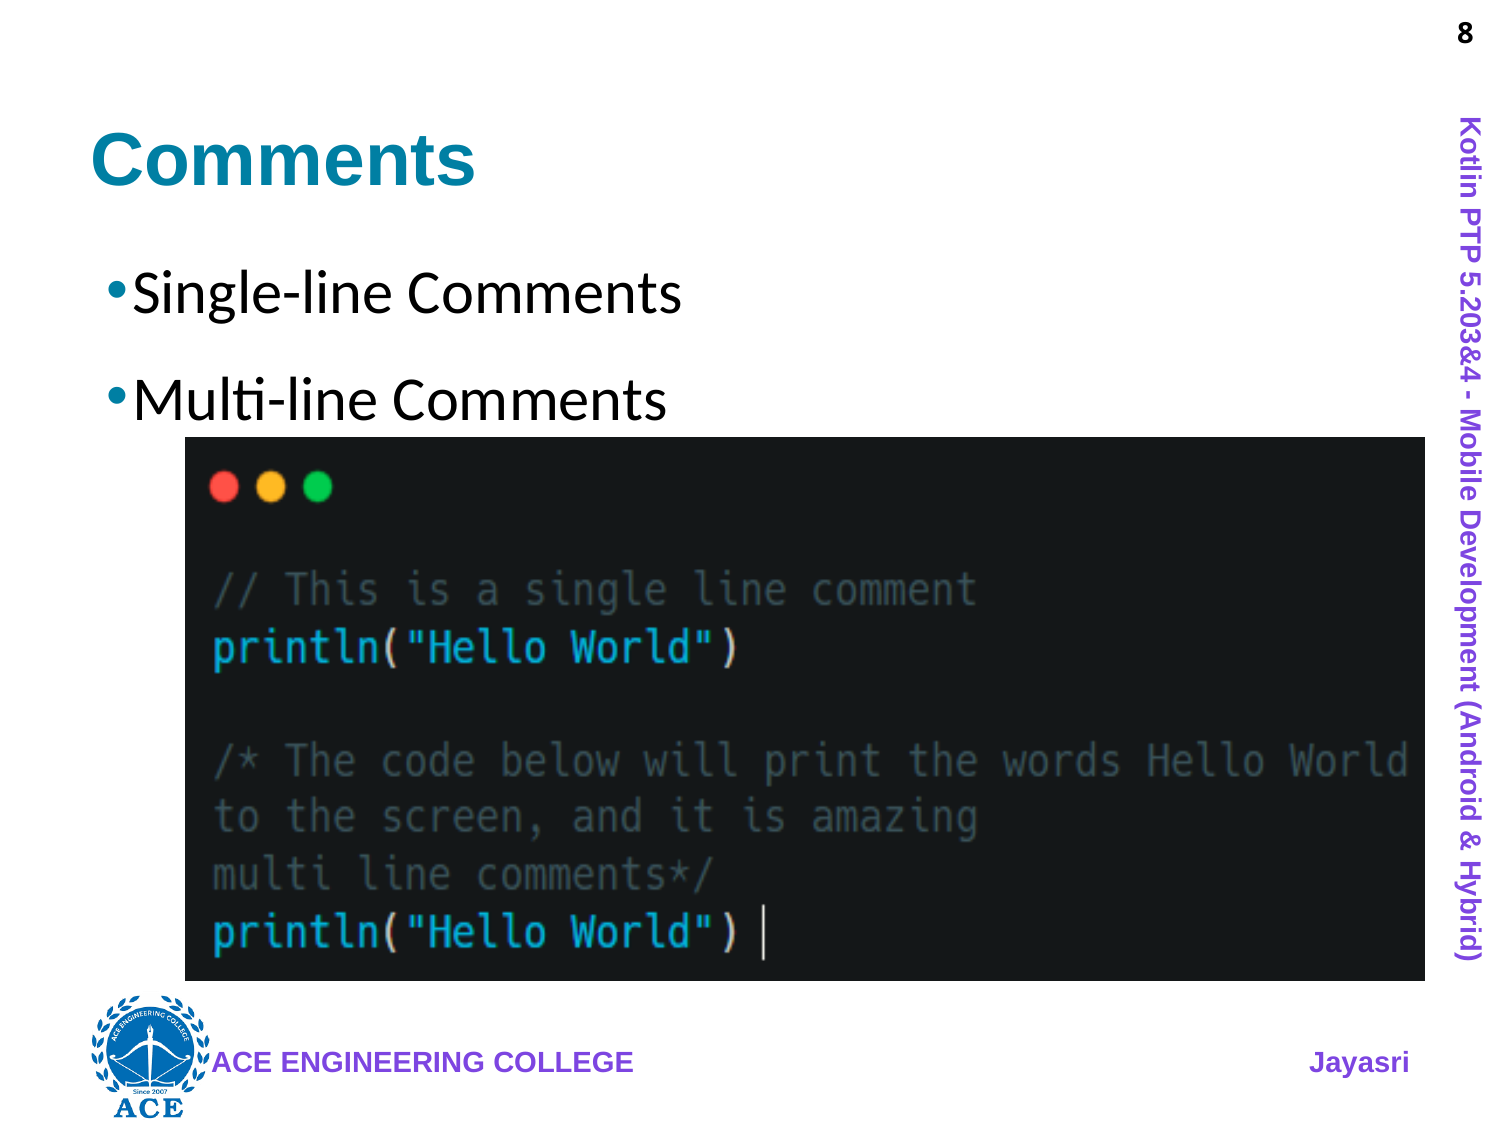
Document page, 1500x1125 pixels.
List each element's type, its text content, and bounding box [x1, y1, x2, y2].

picture [219, 1055, 224, 1064]
slide_number 8 [1409, 18, 1500, 49]
title Comments [75, 35, 1425, 216]
list Single-line Comments Multi-line Comments [75, 236, 1426, 1010]
picture [76, 1010, 228, 1125]
picture [184, 437, 1426, 981]
